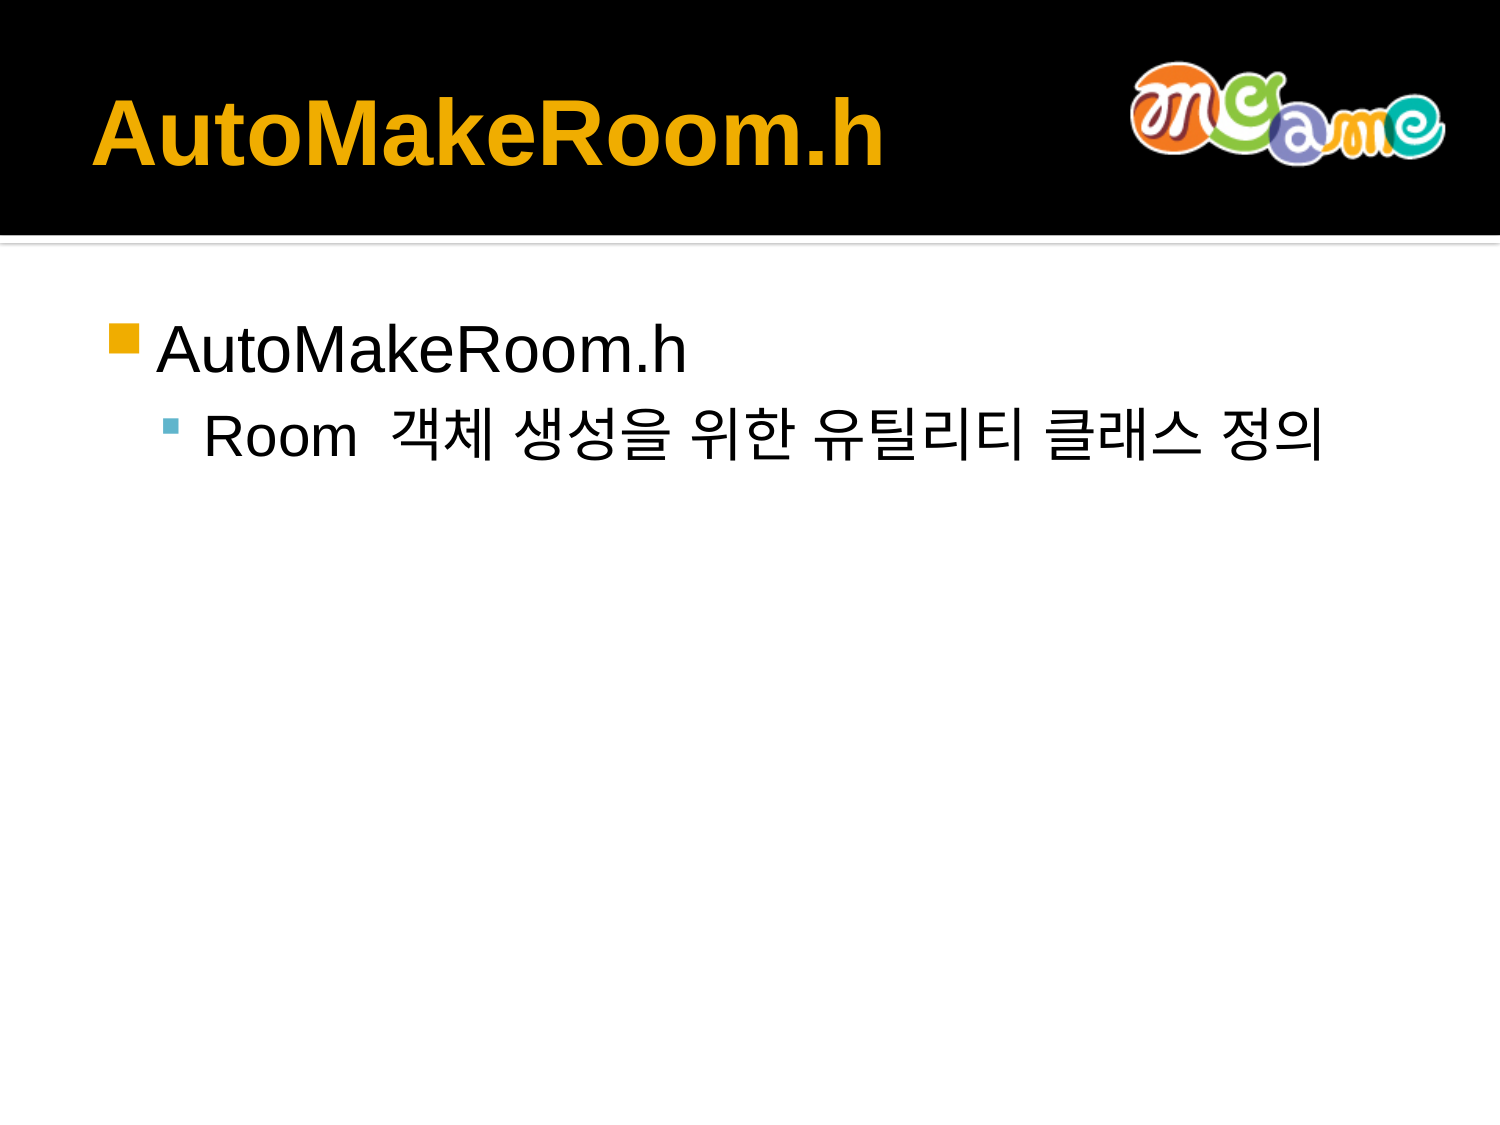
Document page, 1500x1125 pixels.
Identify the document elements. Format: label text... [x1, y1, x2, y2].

title AutoMakeRoom.h [75, 25, 1425, 231]
picture [1104, 42, 1469, 178]
list AutoMakeRoom.h Room 객체 생성을 위한 유틸리티 클래스 정의 [75, 291, 1425, 1050]
